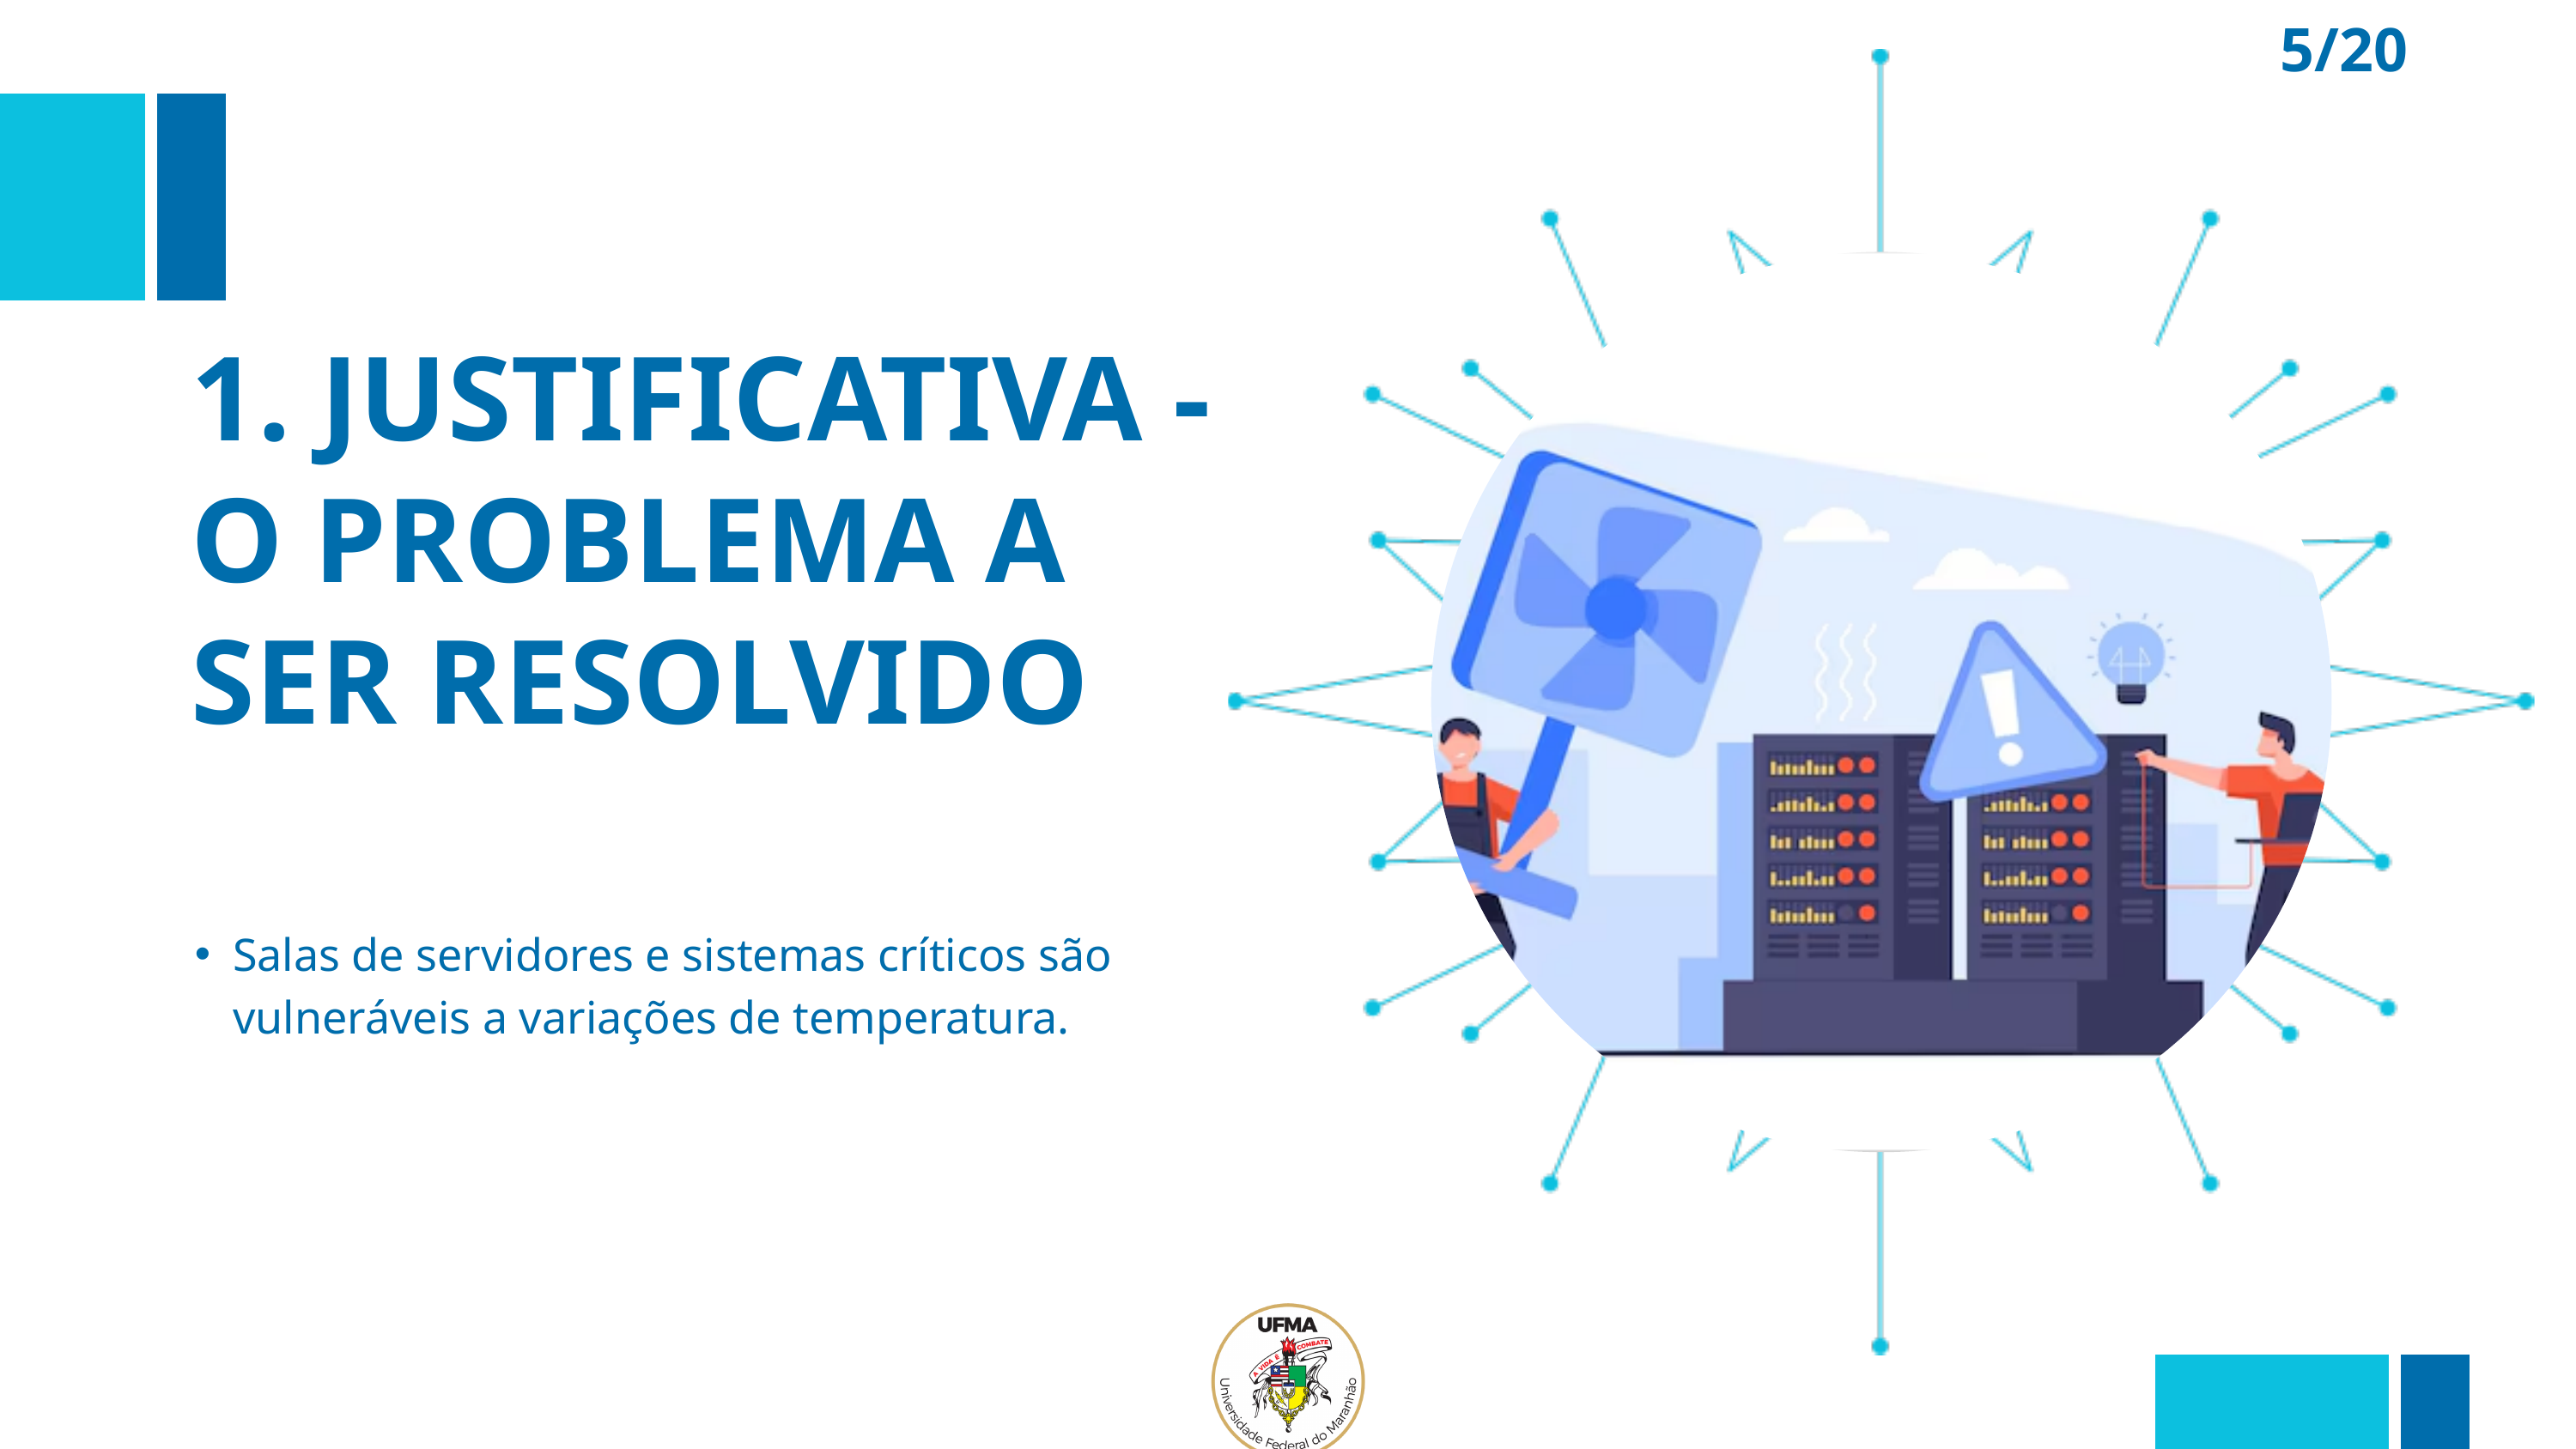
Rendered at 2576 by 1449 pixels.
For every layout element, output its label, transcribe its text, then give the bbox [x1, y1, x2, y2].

text_box [1228, 49, 2535, 1355]
text_box 5/20 [2107, 21, 2576, 84]
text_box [0, 93, 145, 300]
text_box [1210, 1303, 1366, 1449]
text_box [2154, 1355, 2390, 1449]
text_box Salas de servidores e sistemas críticos são vulneráveis a variações de temperatura. [156, 918, 1160, 1043]
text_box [1431, 252, 2332, 1153]
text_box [156, 93, 227, 300]
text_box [2400, 1355, 2470, 1449]
text_box 1. JUSTIFICATIVA - O PROBLEMA A SER RESOLVIDO [191, 322, 1229, 748]
